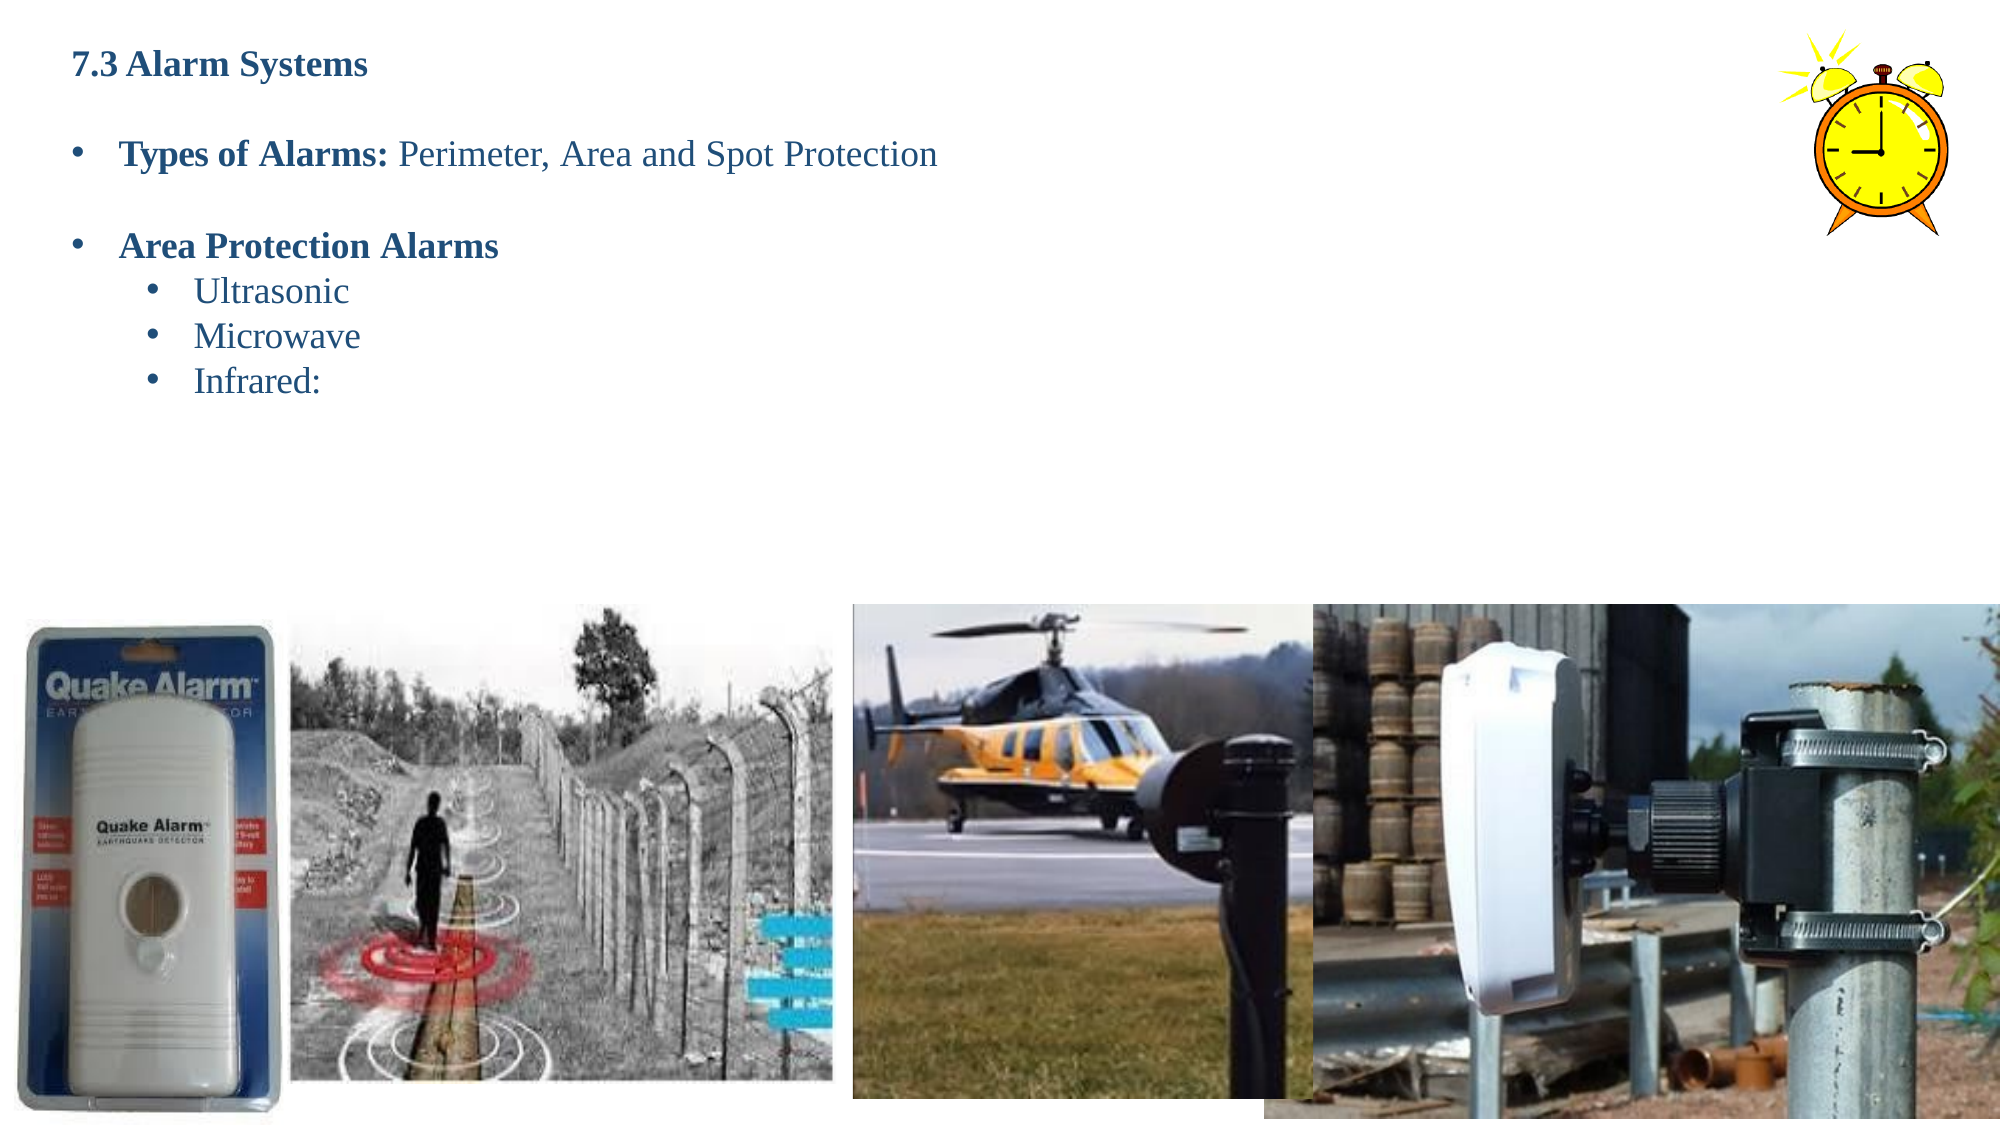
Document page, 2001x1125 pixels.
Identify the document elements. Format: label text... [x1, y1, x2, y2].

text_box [852, 604, 2000, 1119]
text_box Types of Alarms: Perimeter, Area and Spot Protection Area Protection Alarms Ultrasonic Microwave Infrared: [69, 126, 1661, 446]
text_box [13, 604, 837, 1125]
text_box [1777, 29, 1949, 236]
title 7.3 Alarm Systems [69, 37, 371, 126]
